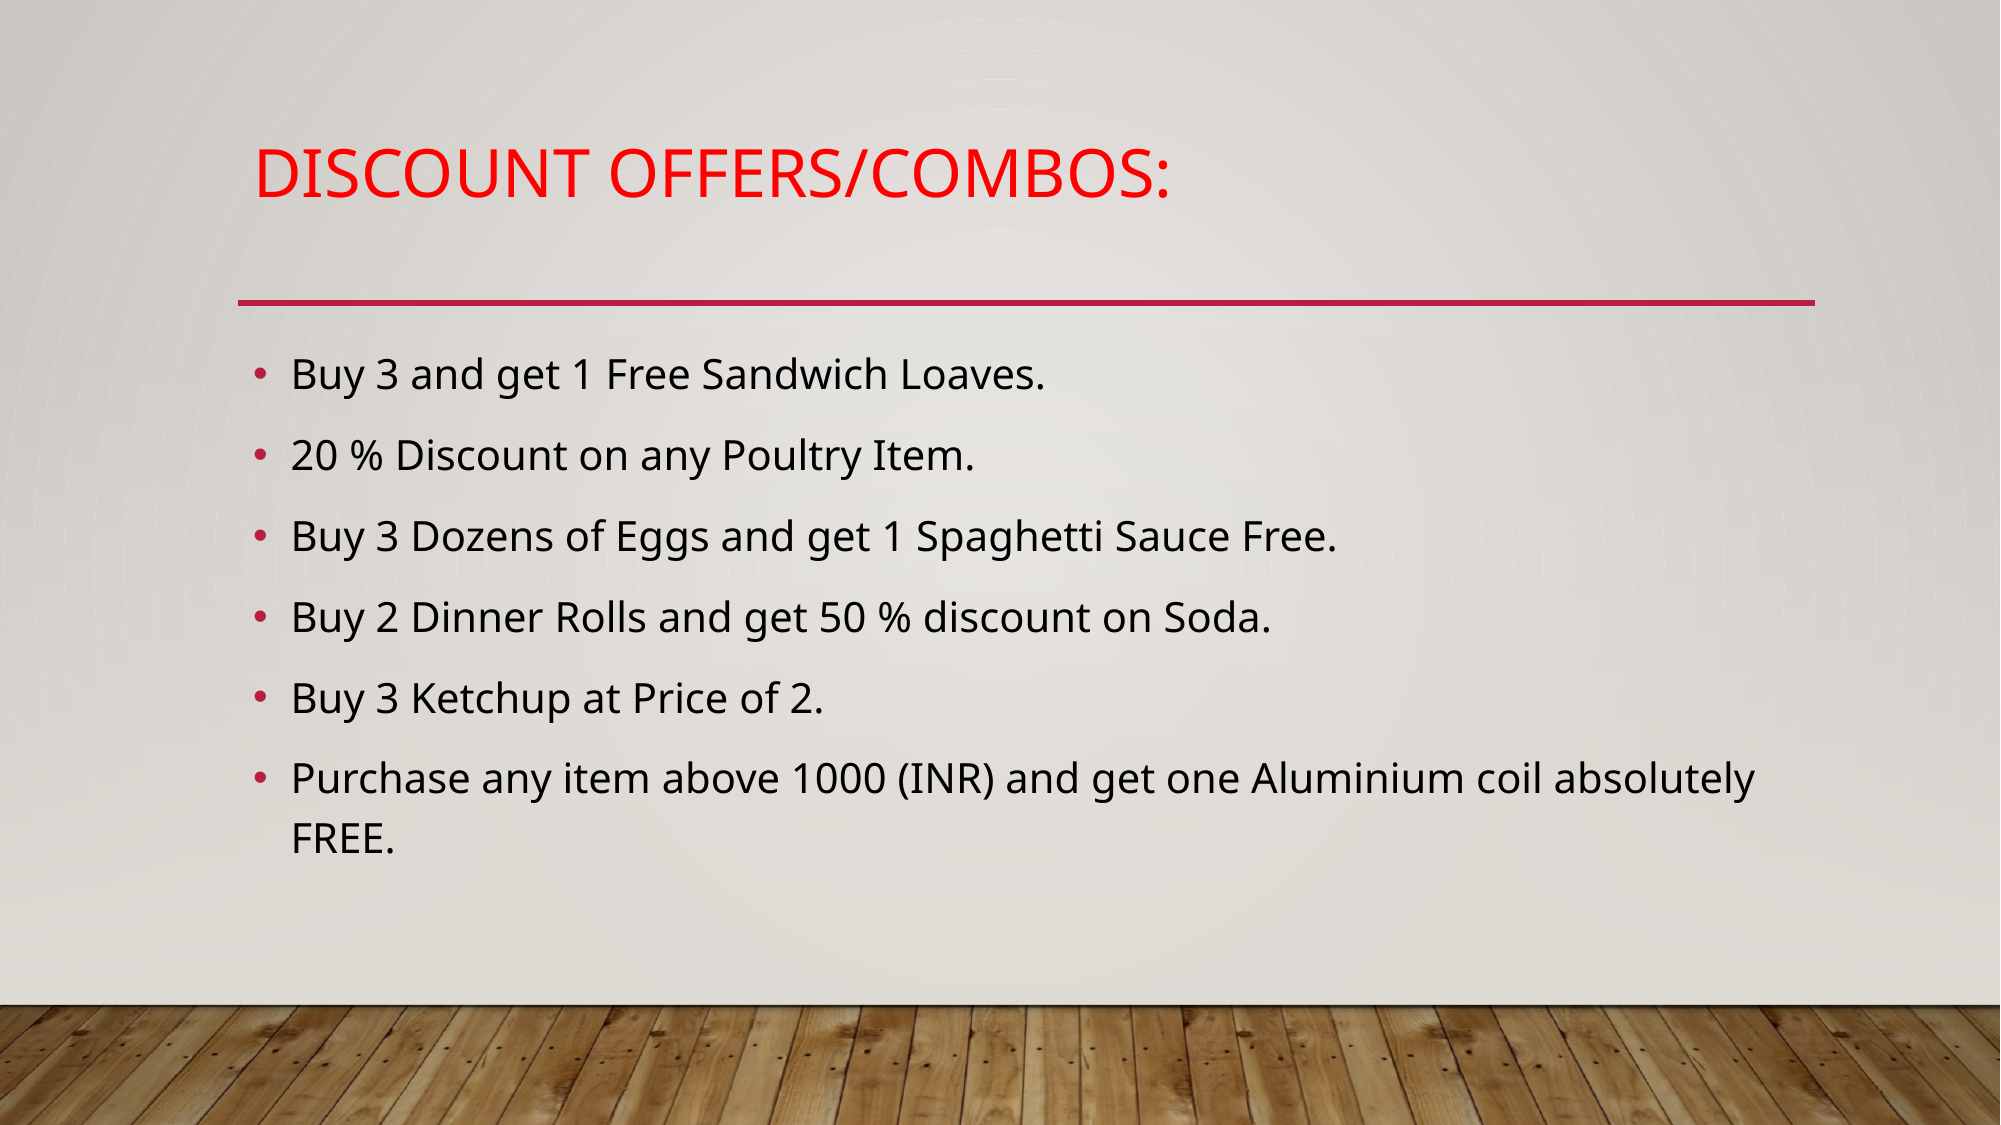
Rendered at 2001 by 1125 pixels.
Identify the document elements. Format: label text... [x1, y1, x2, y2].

list Buy 3 and get 1 Free Sandwich Loaves. 20 % Discount on any Poultry Item. Buy 3 Dozens of Eggs and get 1 Spaghetti Sauce Free. Buy 2 Dinner Rolls and get 50 % discount on Soda. Buy 3 Ketchup at Price of 2. Purchase any item above 1000 (INR) and get one Aluminium coil absolutely FREE. [238, 330, 1814, 897]
picture [0, 1005, 2000, 1125]
title Discount offers/Combos: [238, 131, 1814, 305]
